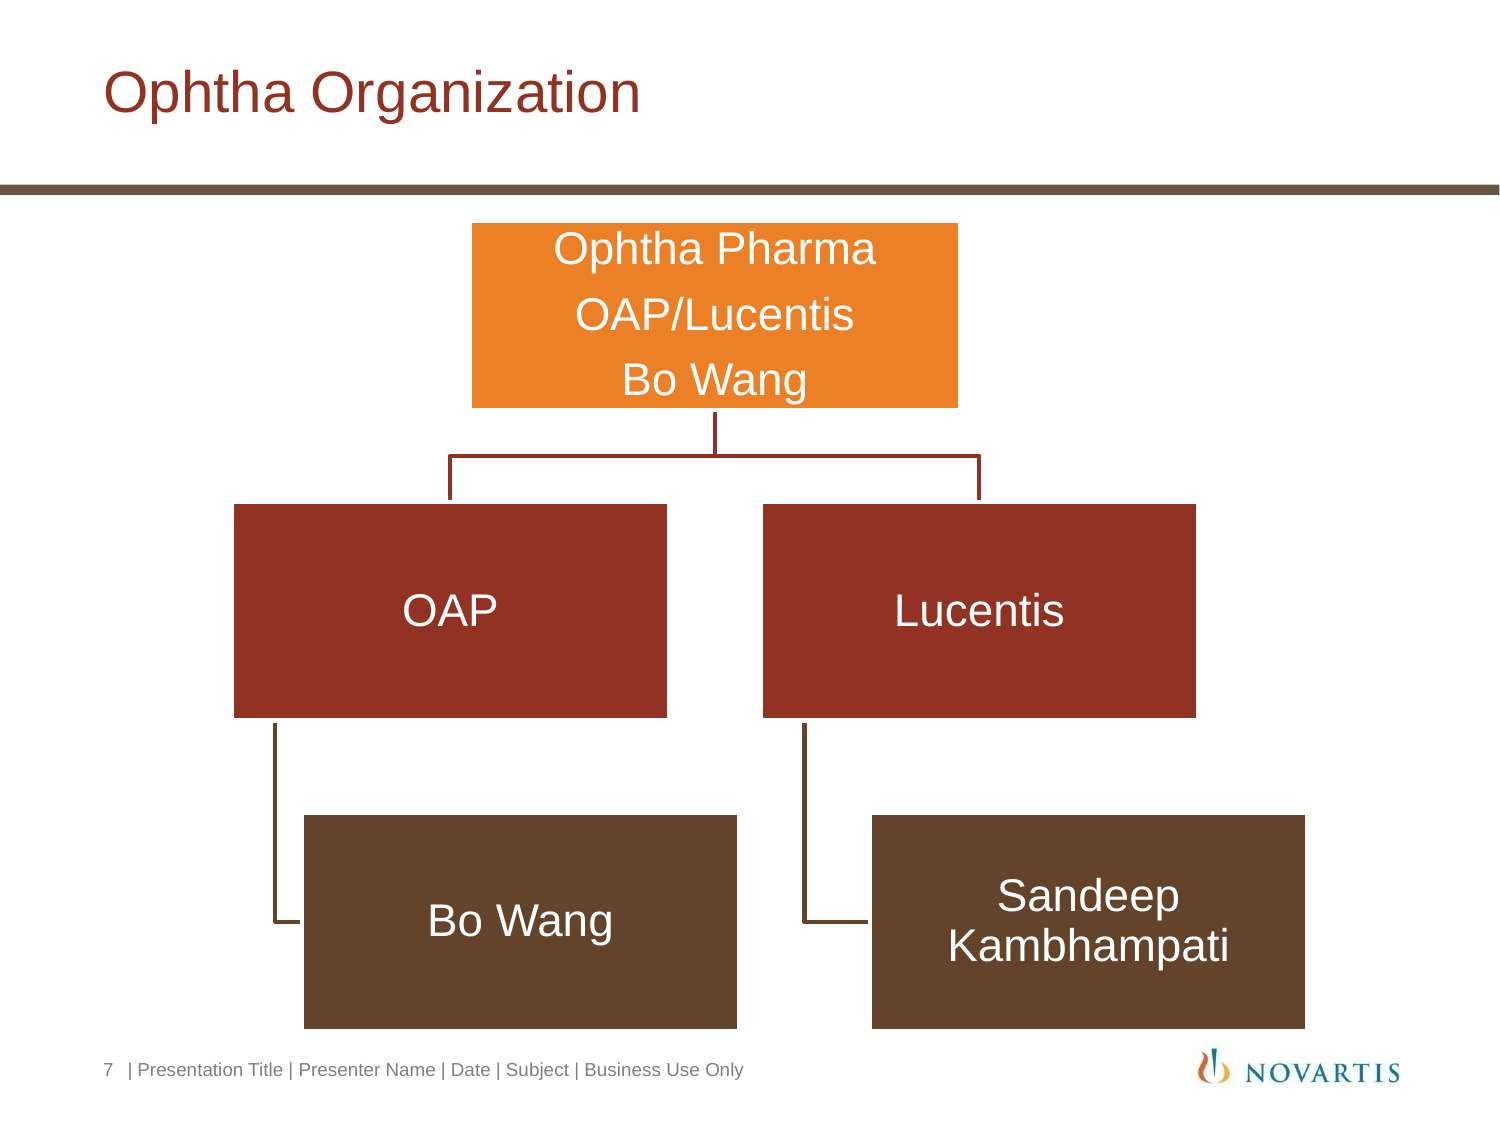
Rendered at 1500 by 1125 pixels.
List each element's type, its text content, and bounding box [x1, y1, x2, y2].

footer | Presentation Title | Presenter Name | Date | Subject | Business Use Only [112, 1050, 1176, 1092]
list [85, 220, 1454, 1032]
picture [1192, 1040, 1405, 1092]
title Ophtha Organization [88, 50, 1454, 182]
slide_number 7 [88, 1050, 154, 1091]
